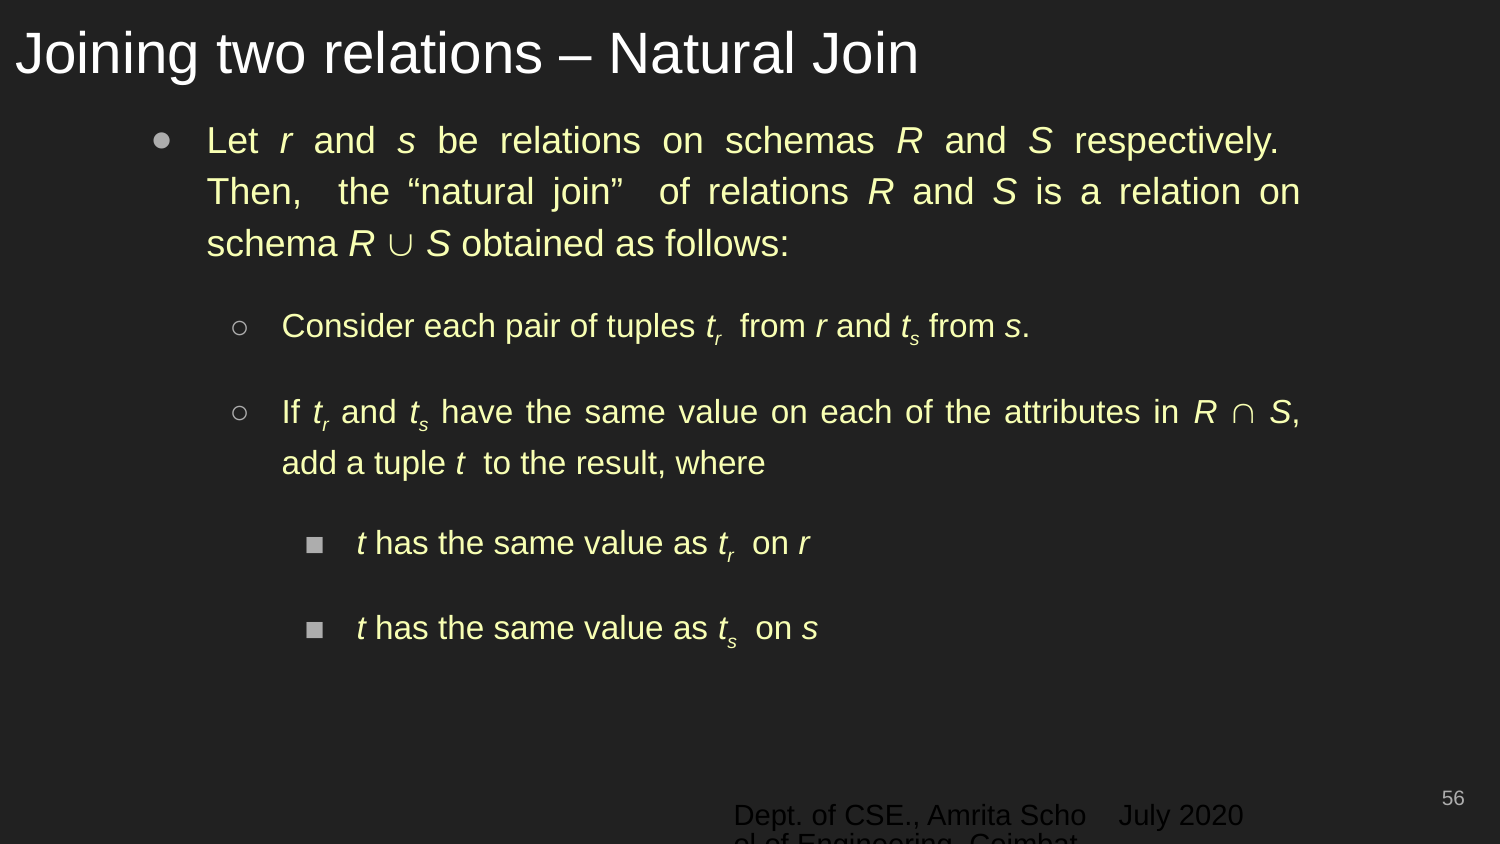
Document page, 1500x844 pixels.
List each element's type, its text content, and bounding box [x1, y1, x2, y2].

title Joining two relations – Natural Join [0, 0, 1398, 94]
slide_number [1105, 788, 1419, 834]
footer Dept. of CSE., Amrita School of Engineering, Coimbatore [718, 788, 1105, 834]
list Let r and s be relations on schemas R and S respectively. Then, the “natural join” of relations R and S is a relation on schema R  S obtained as follows: Consider each pair of tuples tr from r and ts from s. If tr and ts have the same value on each of the attributes in R  S, add a tuple t to the result, where t has the same value as tr on r t has the same value as ts on s [116, 93, 1316, 735]
slide_number 56 [1389, 764, 1480, 830]
